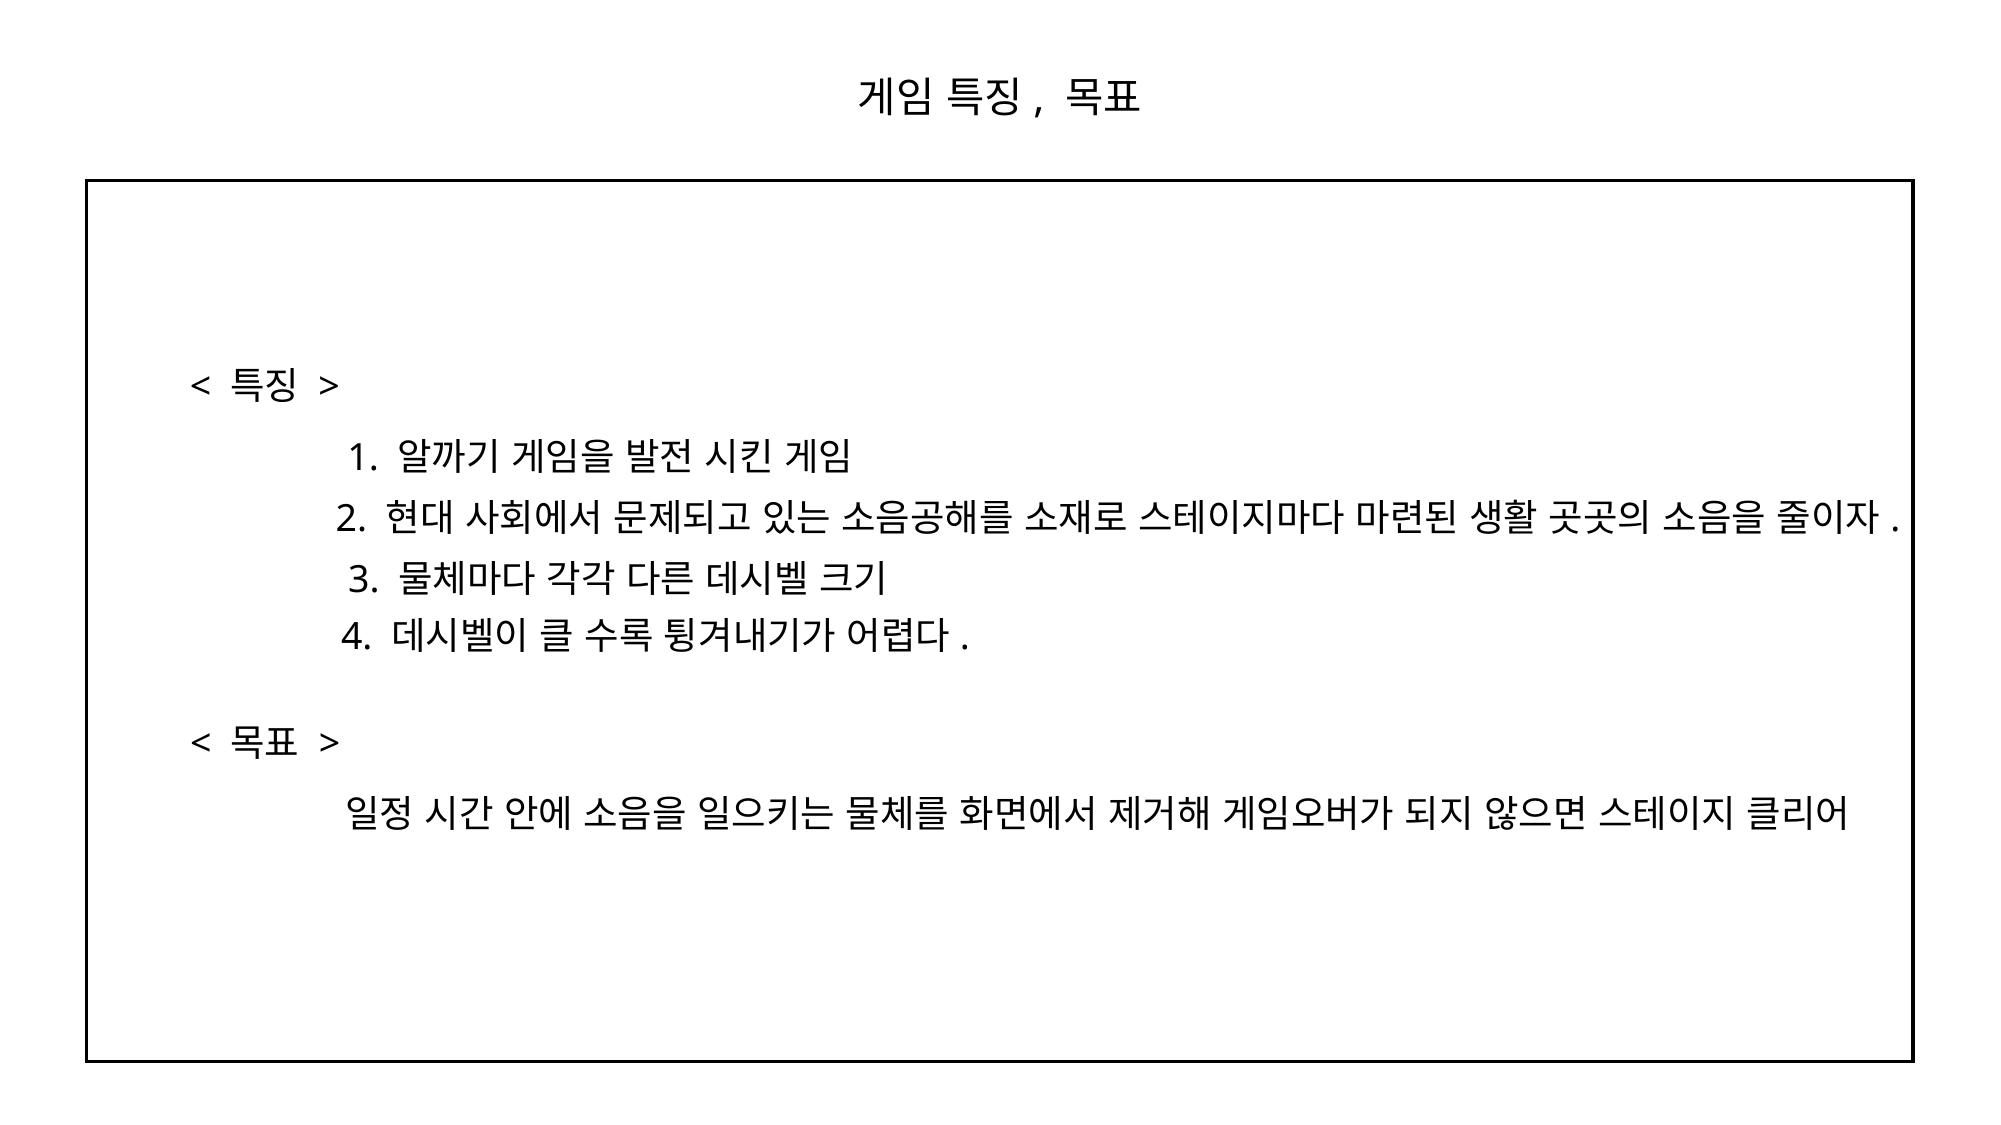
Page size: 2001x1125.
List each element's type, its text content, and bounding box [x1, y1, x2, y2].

text_box 2. 현대 사회에서 문제되고 있는 소음공해를 소재로 스테이지마다 마련된 생활 곳곳의 소음을 줄이자. [320, 486, 1916, 547]
text_box < 목표 > [175, 711, 356, 771]
text_box 일정 시간 안에 소음을 일으키는 물체를 화면에서 제거해 게임오버가 되지 않으면 스테이지 클리어 [330, 782, 1866, 843]
text_box 1. 알까기 게임을 발전 시킨 게임 [332, 425, 869, 486]
text_box 4. 데시벨이 클 수록 튕겨내기가 어렵다. [326, 604, 985, 664]
text_box 게임 특징, 목표 [842, 63, 1158, 129]
text_box 3. 물체마다 각각 다른 데시벨 크기 [333, 547, 904, 604]
text_box < 특징 > [174, 354, 355, 414]
text_box [86, 179, 1914, 1063]
